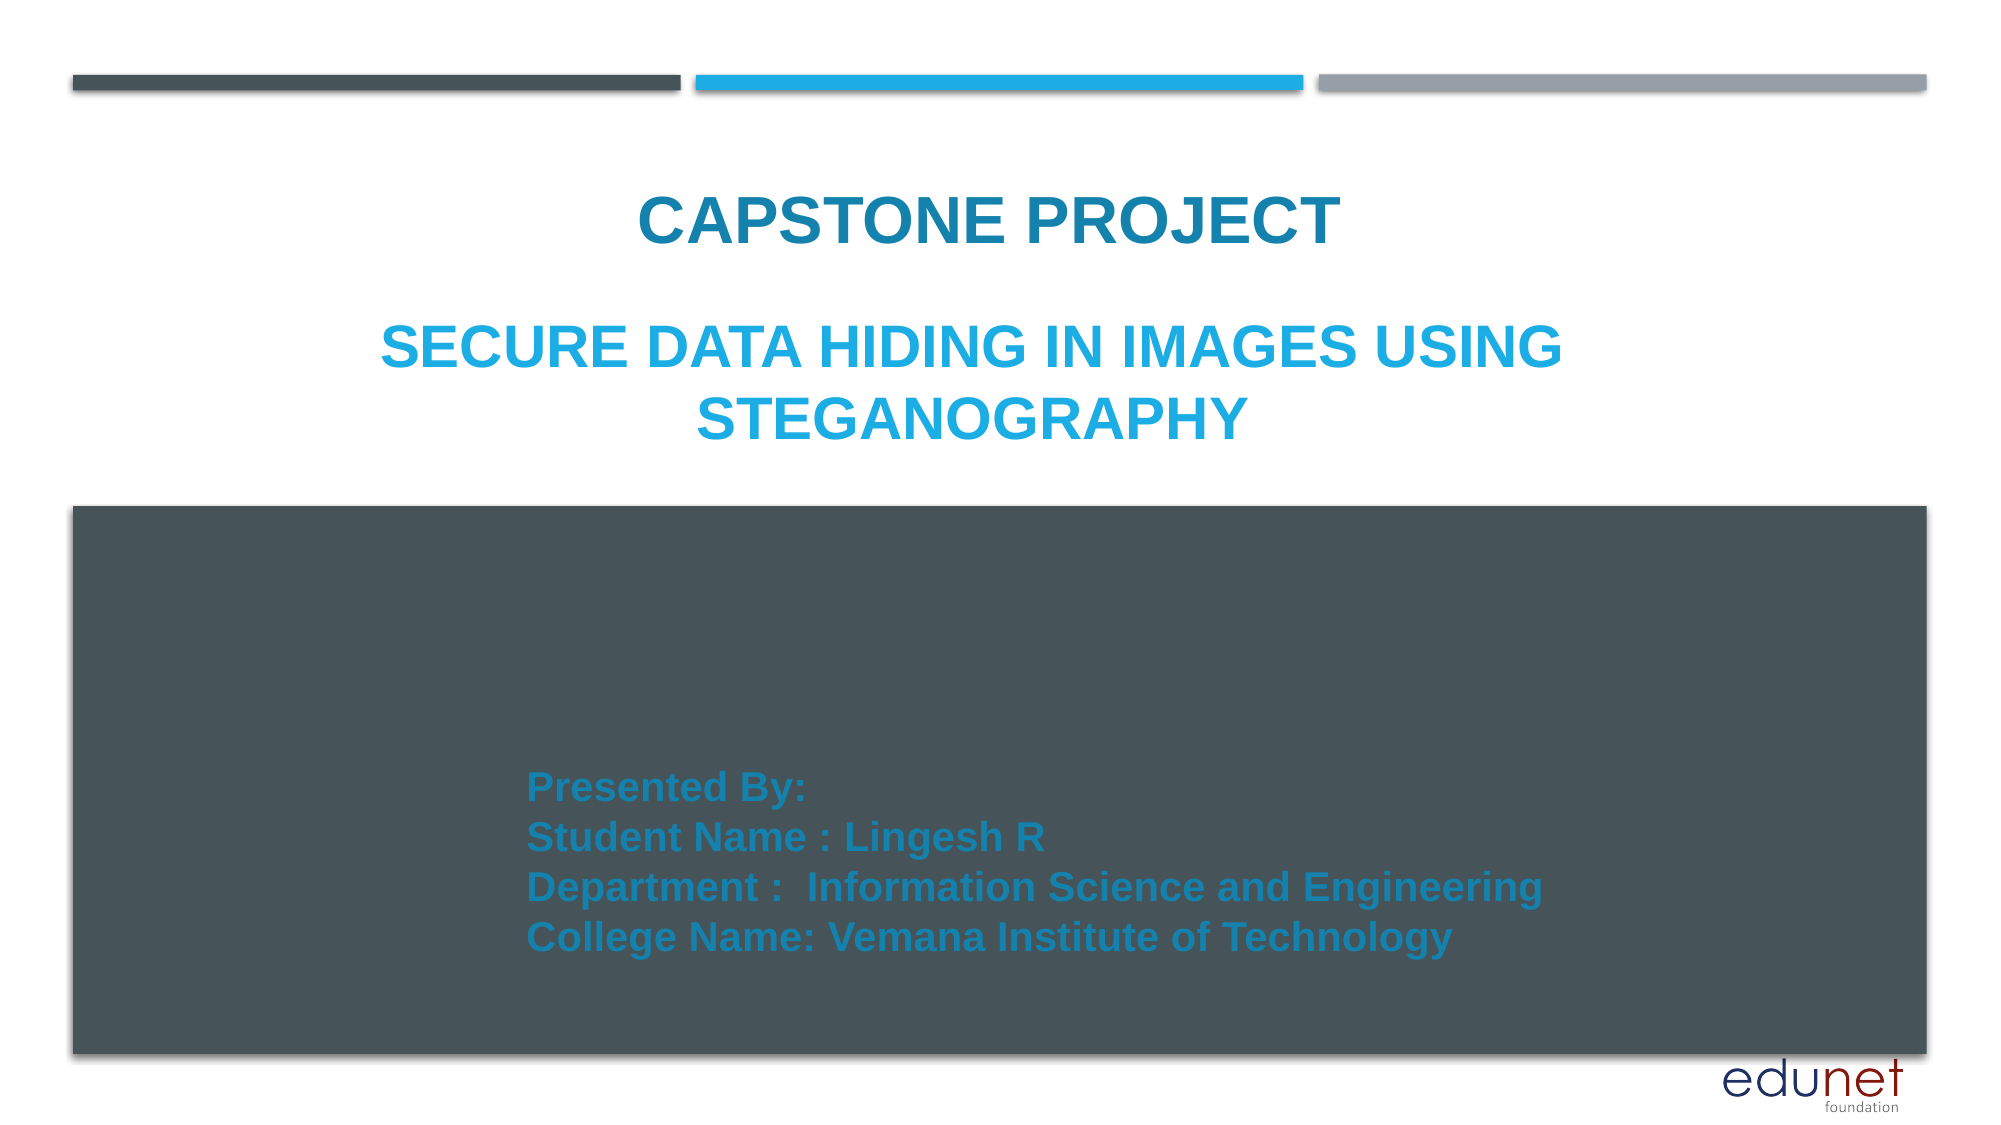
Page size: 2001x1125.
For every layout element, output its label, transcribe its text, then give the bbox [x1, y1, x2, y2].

title SECURE DATA HIDING IN IMAGES USING STEGANOGRAPHY [222, 298, 1723, 460]
text_box Presented By: Student Name : Lingesh R Department : Information Science and Engineering College Name: Vemana Institute of Technology [511, 752, 1821, 968]
picture [1719, 1056, 1905, 1116]
text_box CAPSTONE PROJECT [0, 169, 2000, 265]
